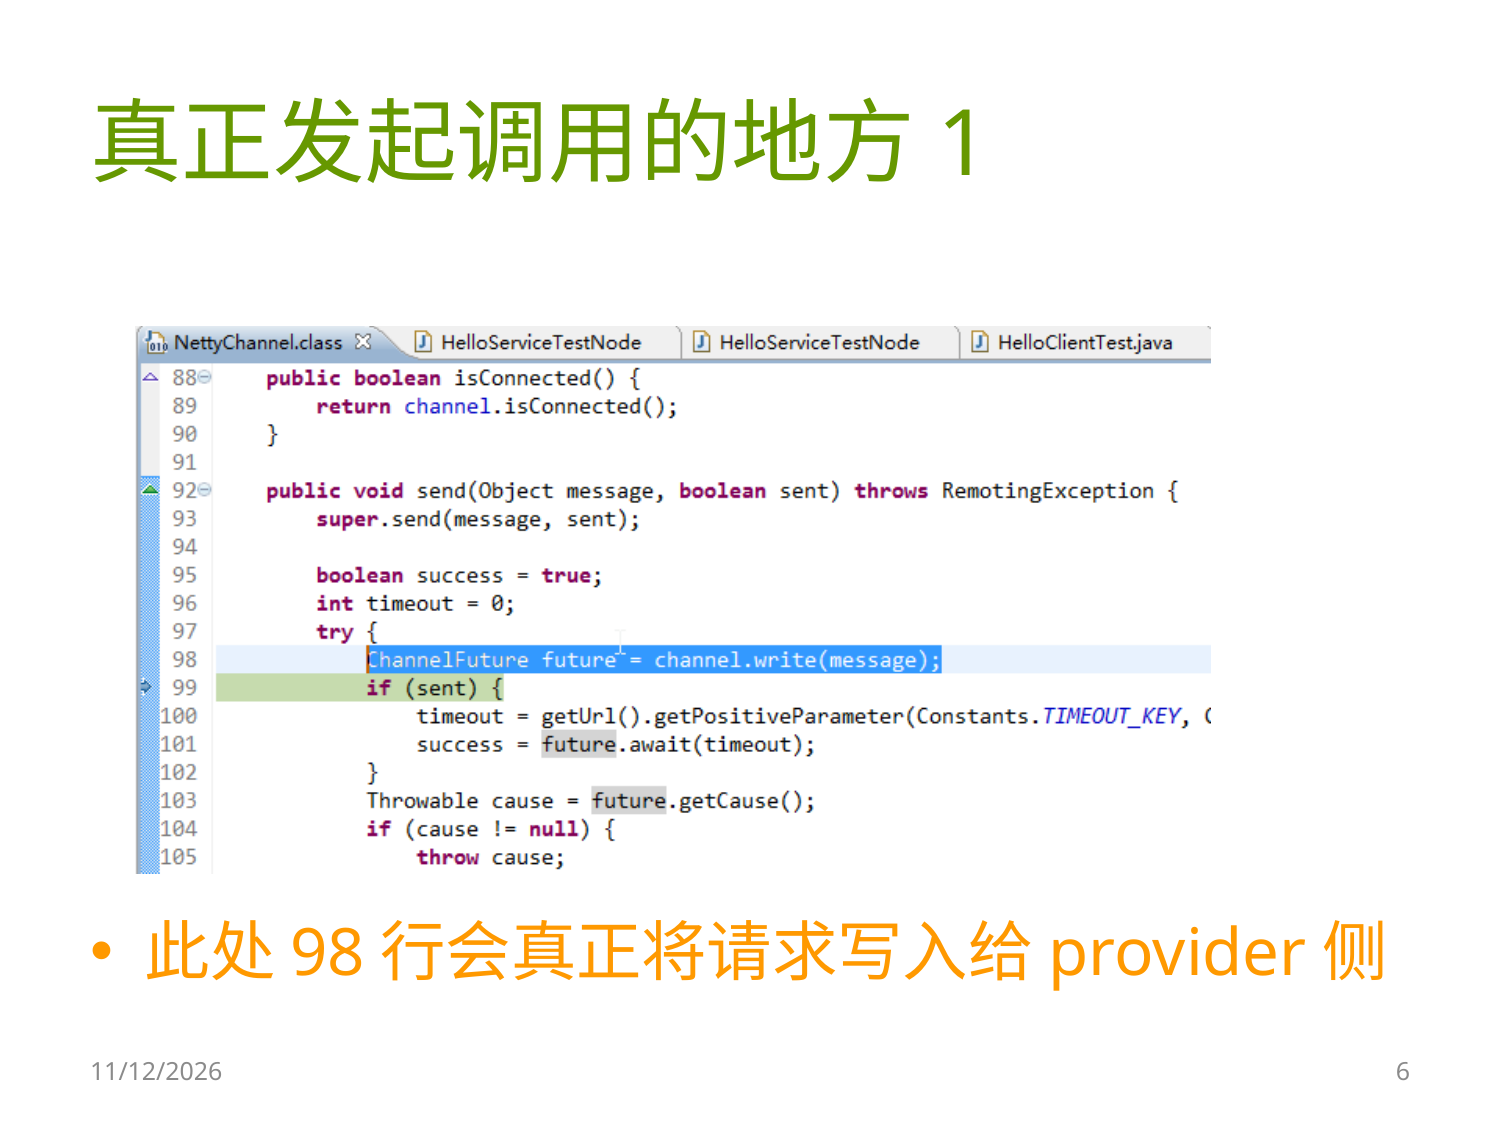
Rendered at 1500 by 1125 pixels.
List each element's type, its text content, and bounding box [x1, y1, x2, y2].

slide_number 6 [1074, 1042, 1425, 1103]
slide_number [75, 1042, 425, 1103]
picture [135, 325, 1211, 874]
list 此处98行会真正将请求写入给provider侧 [75, 262, 1425, 1005]
title 真正发起调用的地方1 [75, 45, 1425, 233]
